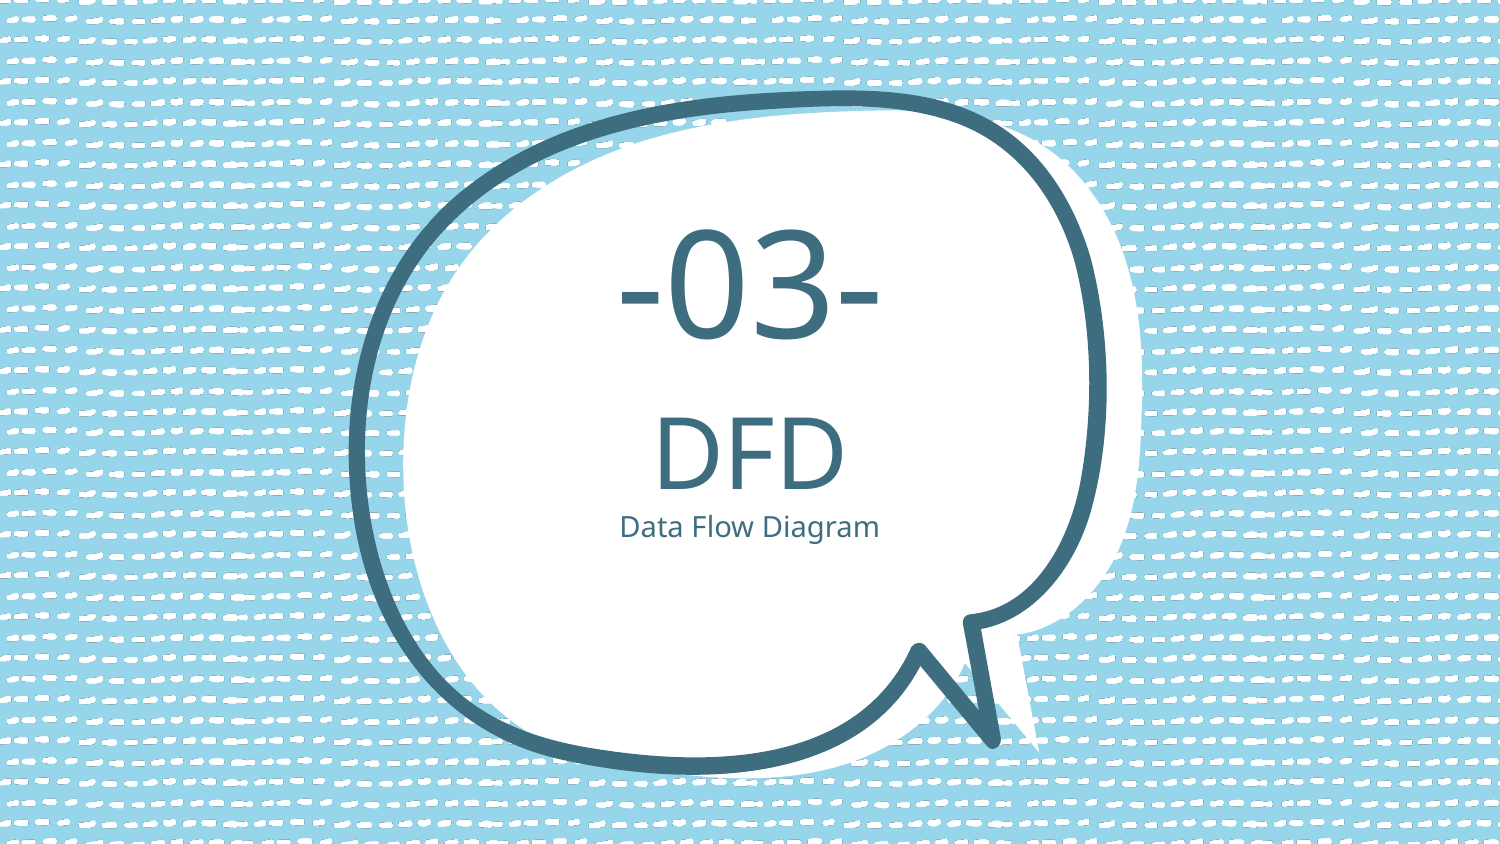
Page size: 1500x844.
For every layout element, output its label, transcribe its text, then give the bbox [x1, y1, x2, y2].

title DFD [409, 378, 1091, 525]
subtitle Data Flow Diagram [562, 493, 938, 592]
picture [0, 0, 1500, 844]
title -03- [463, 173, 1037, 361]
